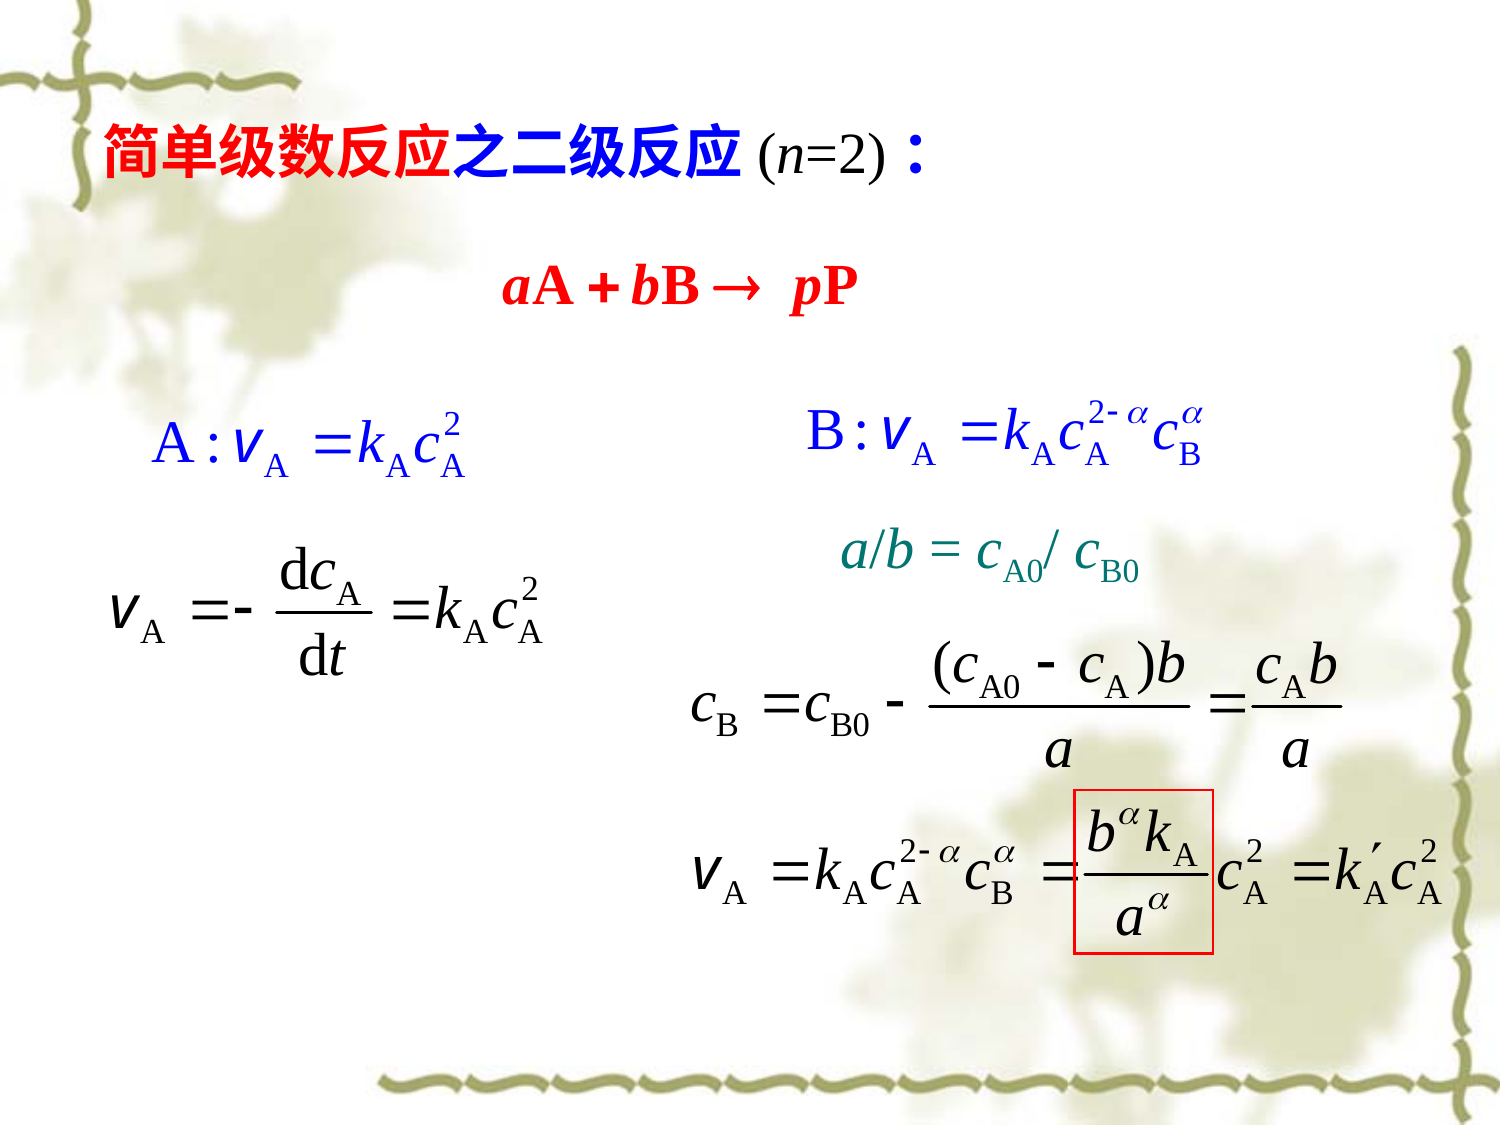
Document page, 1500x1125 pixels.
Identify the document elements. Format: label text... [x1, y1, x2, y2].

picture [0, 0, 1500, 1125]
text_box 简单级数反应之二级反应(n=2)： [87, 86, 1413, 193]
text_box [98, 531, 555, 690]
text_box a/b = cA0/ cB0 [825, 502, 1222, 597]
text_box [494, 251, 869, 330]
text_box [681, 622, 1454, 952]
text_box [141, 396, 476, 493]
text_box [797, 385, 1215, 480]
